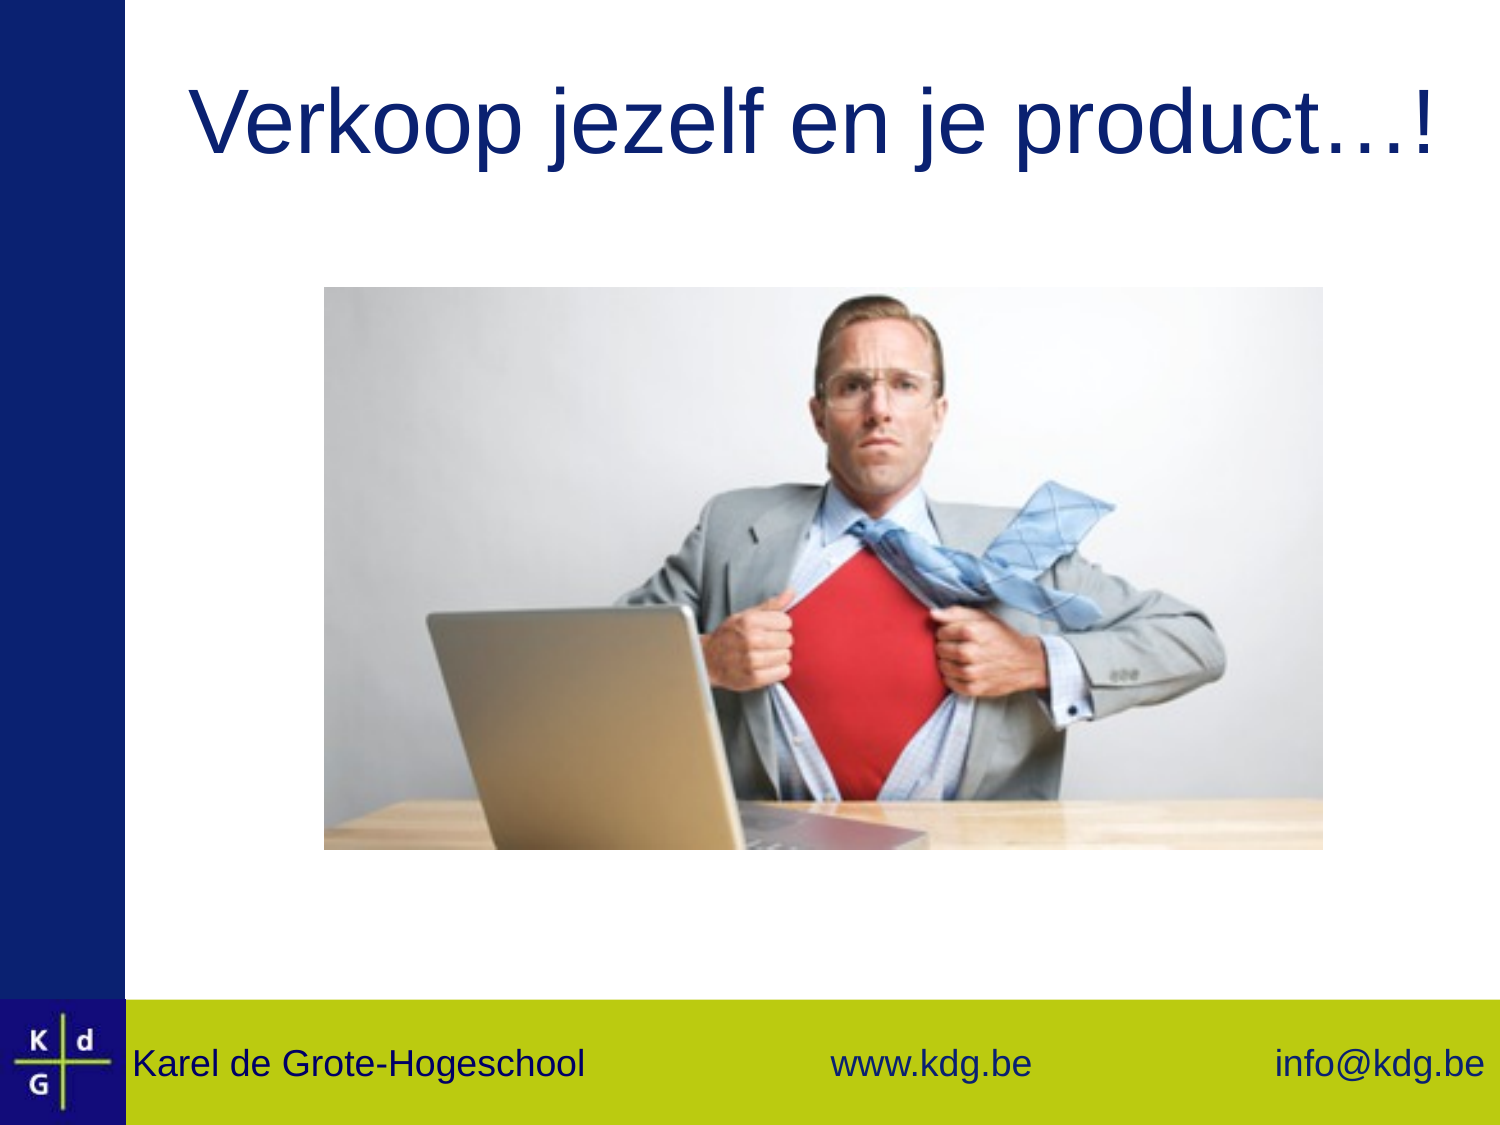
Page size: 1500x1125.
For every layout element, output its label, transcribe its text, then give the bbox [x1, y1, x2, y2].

picture [0, 999, 126, 1125]
title Verkoop jezelf en je product…! [138, 23, 1489, 211]
picture [324, 287, 1323, 851]
